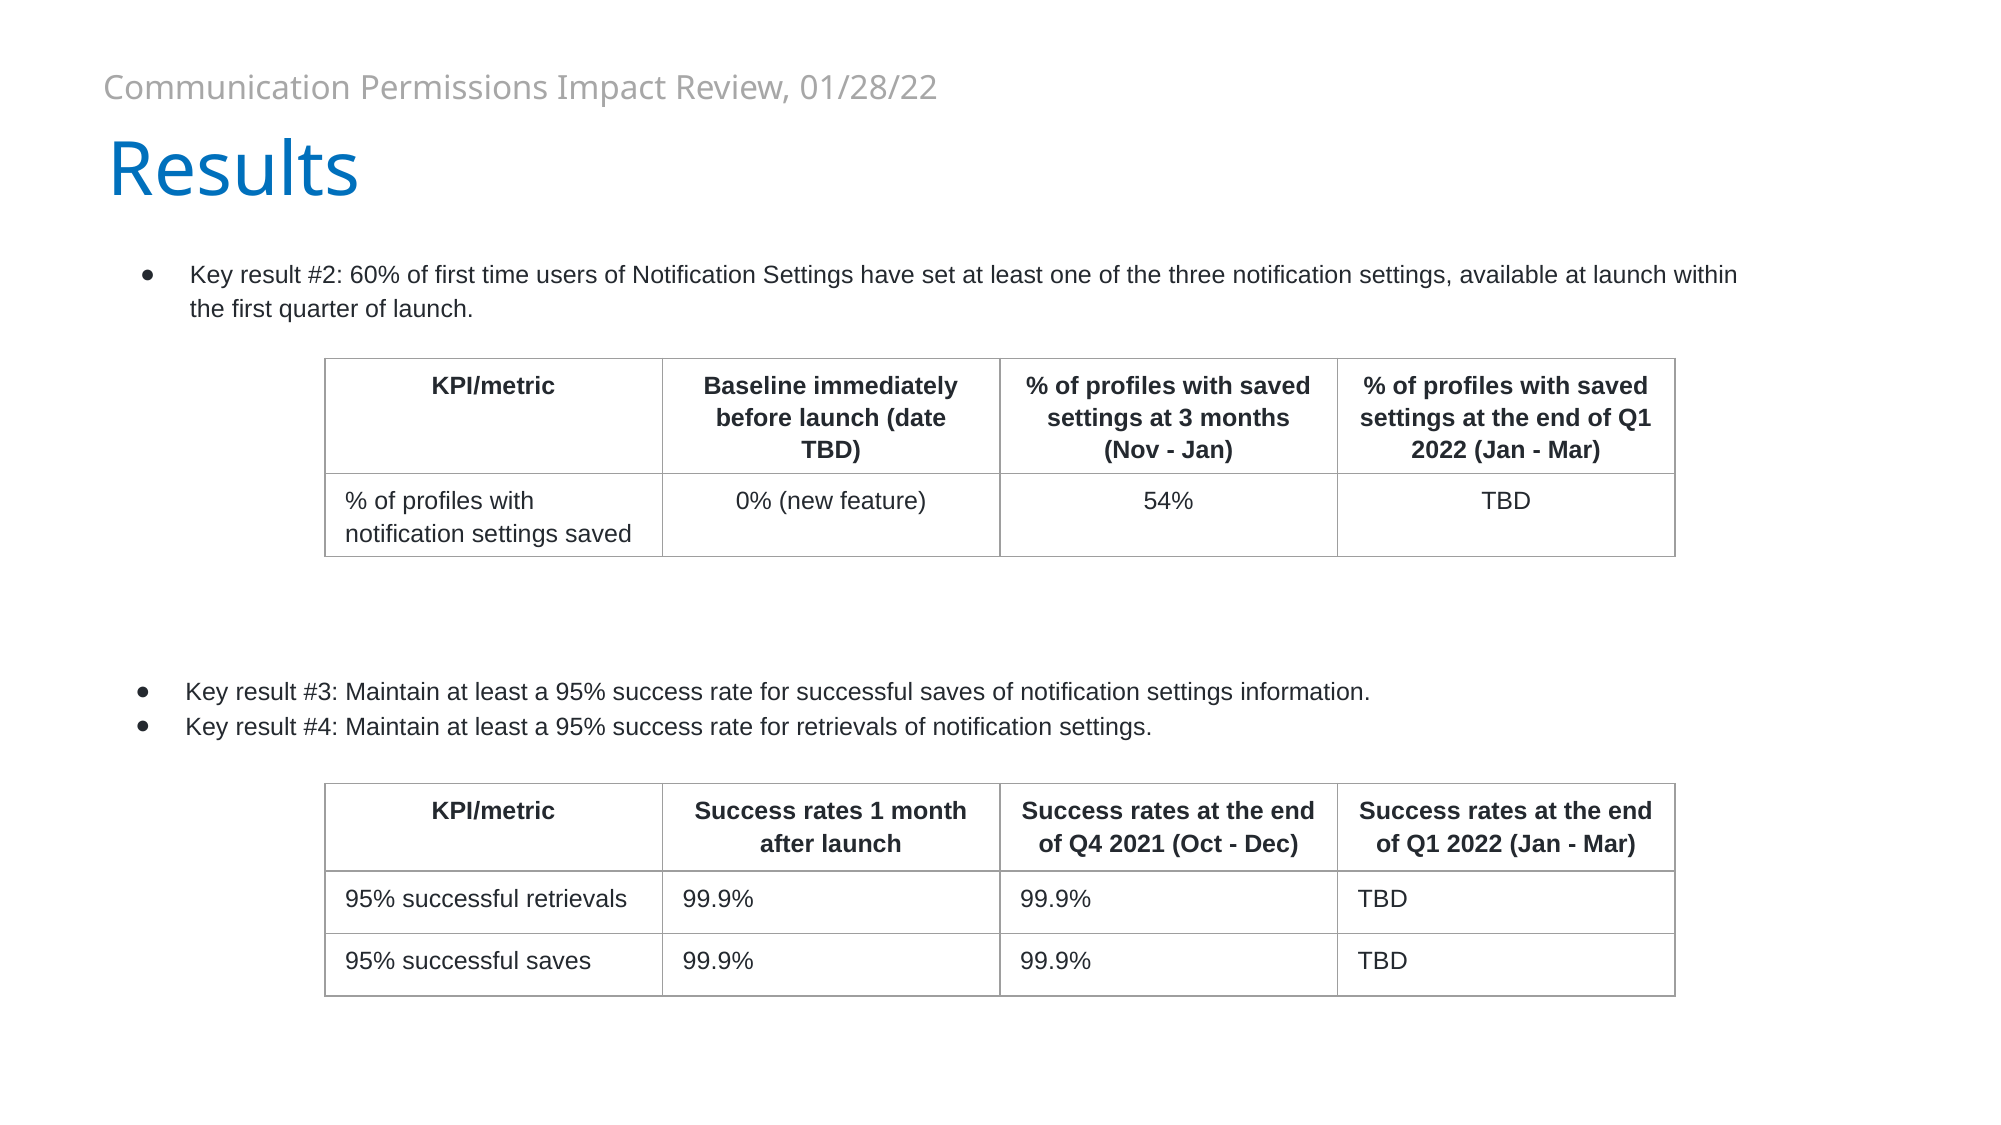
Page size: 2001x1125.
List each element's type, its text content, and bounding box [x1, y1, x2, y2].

table_header Success rates 1 month after launch [663, 784, 999, 870]
table_header Success rates at the end of Q4 2021 (Oct - Dec) [1001, 784, 1337, 870]
table_cell 95% successful saves [326, 934, 662, 995]
title Results [99, 112, 1750, 212]
text_box Key result #2: 60% of first time users of Notification Settings have set at least one of the three notification settings, available at launch within the first quarter of launch. [99, 239, 1787, 347]
table_cell 99.9% [663, 872, 999, 933]
table_cell 54% [1001, 474, 1337, 556]
table_cell % of profiles with notification settings saved [326, 474, 662, 556]
table_cell TBD [1338, 872, 1674, 933]
table_cell 99.9% [1001, 872, 1337, 933]
table_header KPI/metric [326, 784, 662, 870]
table_cell 99.9% [1001, 934, 1337, 995]
table_cell TBD [1338, 474, 1674, 556]
table_header Success rates at the end of Q1 2022 (Jan - Mar) [1338, 784, 1674, 870]
table_header KPI/metric [326, 359, 662, 473]
subtitle Communication Permissions Impact Review, 01/28/22 [95, 52, 1218, 112]
text_box Key result #3: Maintain at least a 95% success rate for successful saves of notification settings information. Key result #4: Maintain at least a 95% success rate for retrievals of notification settings. [95, 656, 1787, 756]
table_cell TBD [1338, 934, 1674, 995]
table_cell 95% successful retrievals [326, 872, 662, 933]
table_header Baseline immediately before launch (date TBD) [663, 359, 999, 473]
table_header % of profiles with saved settings at 3 months (Nov - Jan) [1001, 359, 1337, 473]
table_header % of profiles with saved settings at the end of Q1 2022 (Jan - Mar) [1338, 359, 1674, 473]
table_cell 99.9% [663, 934, 999, 995]
table_cell 0% (new feature) [663, 474, 999, 556]
